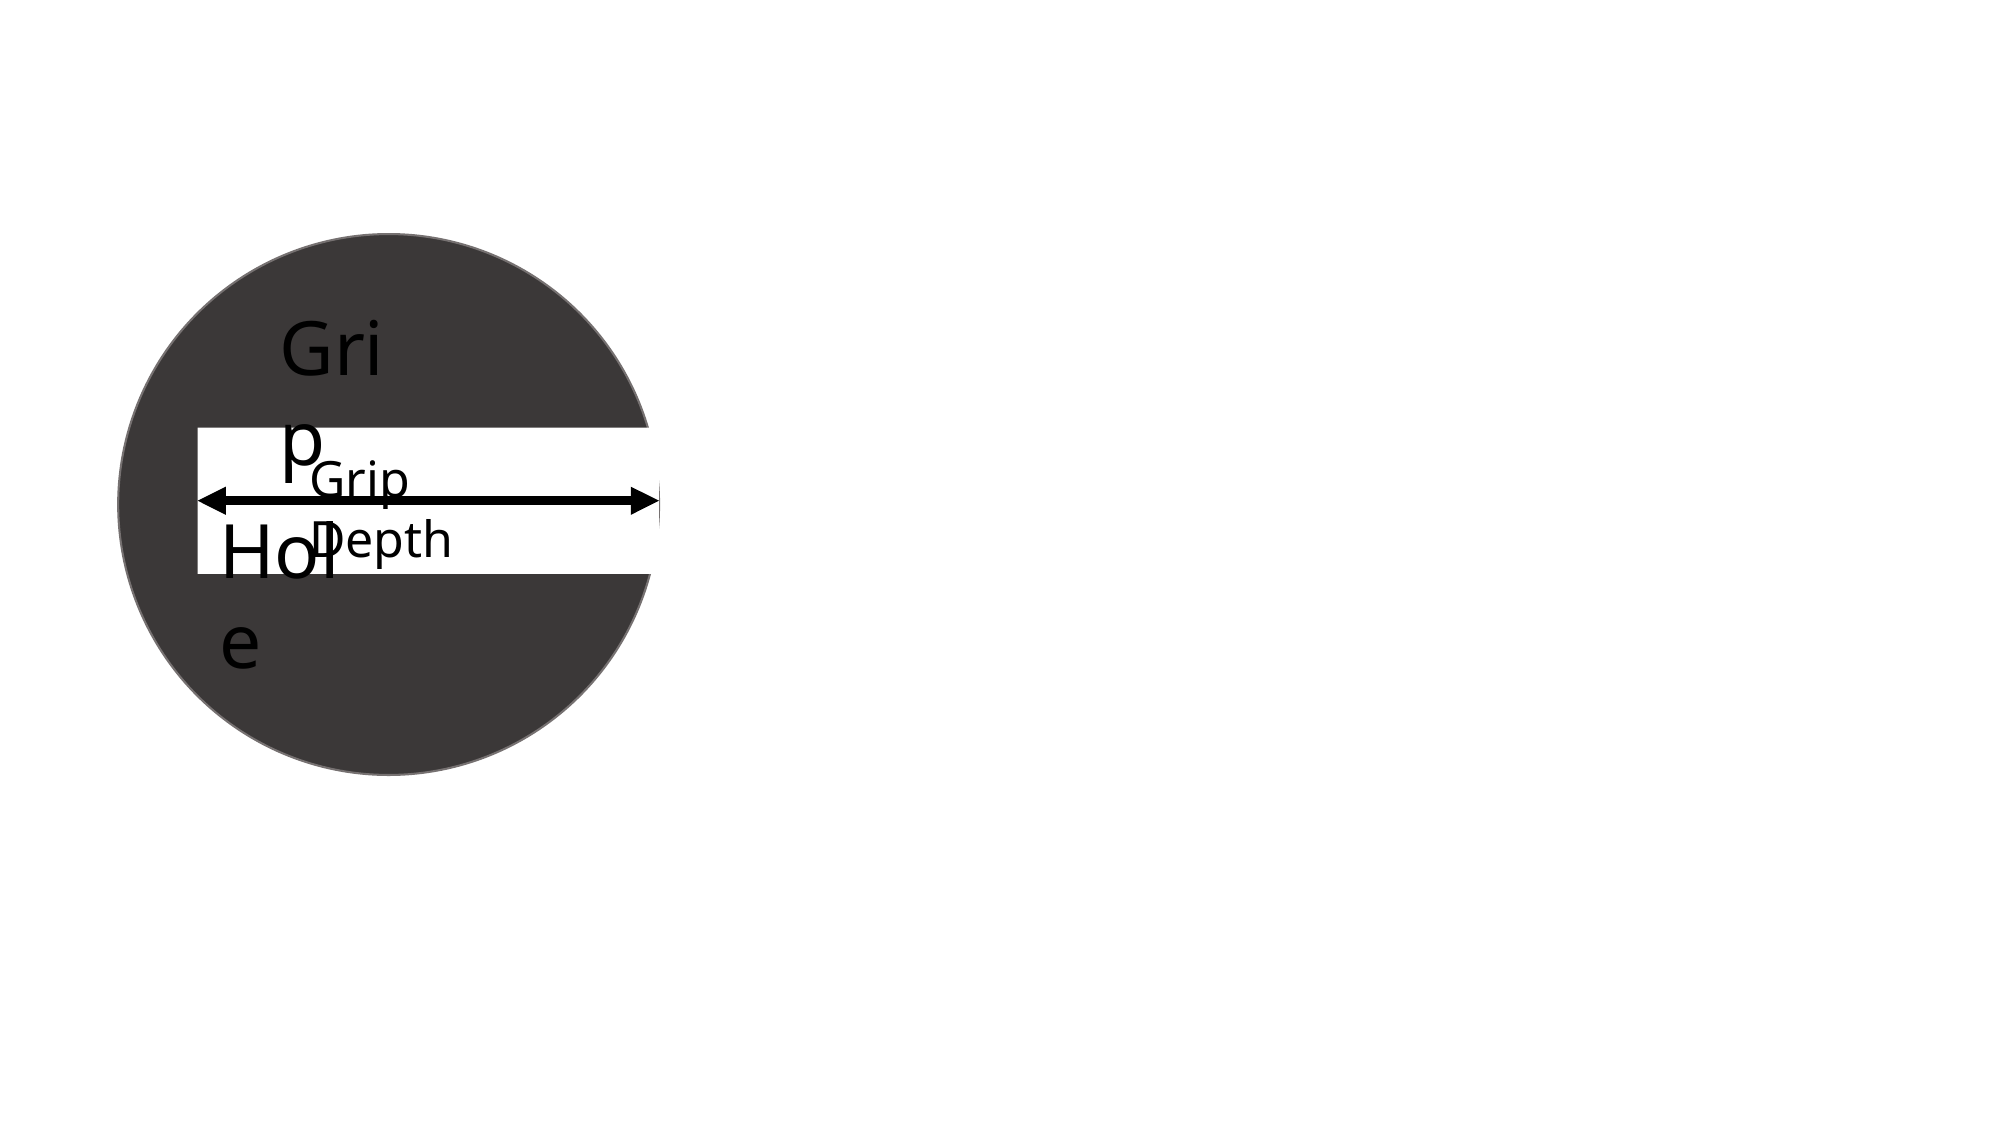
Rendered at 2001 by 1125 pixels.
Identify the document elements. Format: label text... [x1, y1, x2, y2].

text_box [197, 427, 294, 500]
text_box Hole [204, 505, 389, 691]
text_box [117, 233, 651, 777]
text_box Grip Depth [294, 440, 563, 500]
text_box [197, 501, 204, 575]
text_box [429, 427, 660, 575]
text_box Grip [264, 293, 429, 488]
text_box Grip Depth [294, 501, 563, 620]
